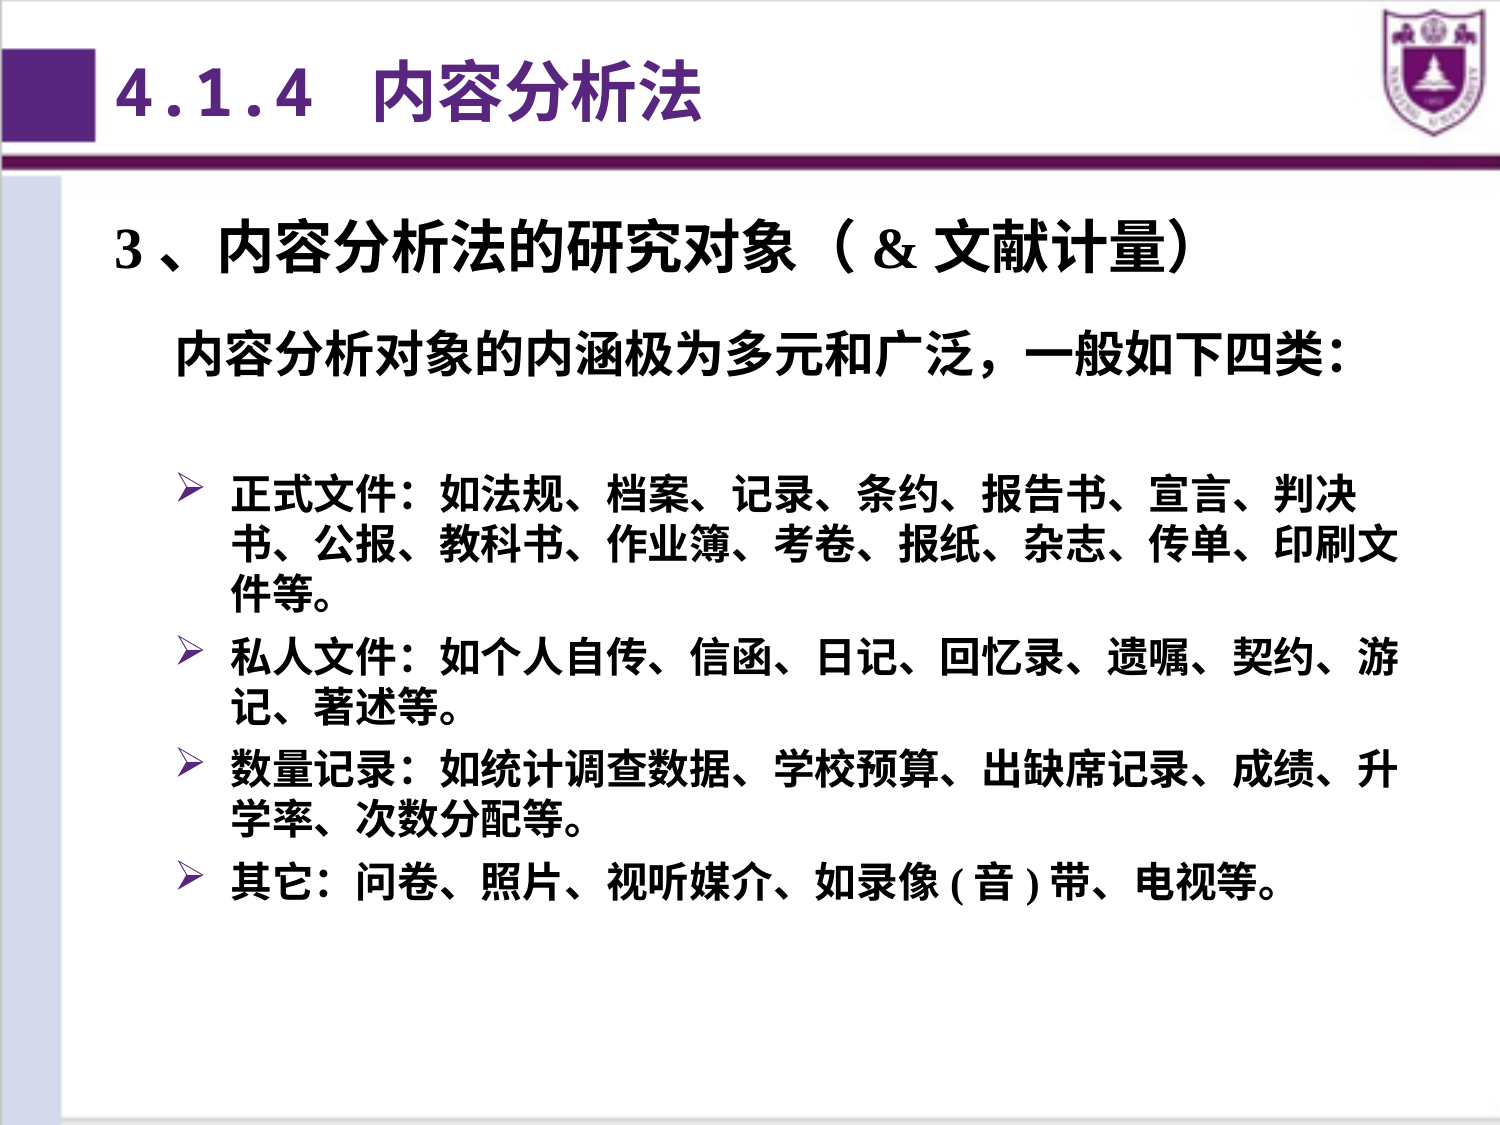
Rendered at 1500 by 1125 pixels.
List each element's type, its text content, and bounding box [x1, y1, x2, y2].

text_box 内容分析对象的内涵极为多元和广泛，一般如下四类： 正式文件：如法规、档案、记录、条约、报告书、宣言、判决书、公报、教科书、作业簿、考卷、报纸、杂志、传单、印刷文件等。 私人文件：如个人自传、信函、日记、回忆录、遗嘱、契约、游记、著述等。 数量记录：如统计调查数据、学校预算、出缺席记录、成绩、升学率、次数分配等。 其它：问卷、照片、视听媒介、如录像(音)带、电视等。 [159, 315, 1424, 1012]
picture [0, 0, 1500, 1125]
text_box 4.1.4 内容分析法 [100, 42, 1451, 137]
text_box 3、内容分析法的研究对象（&文献计量） [100, 191, 1307, 308]
